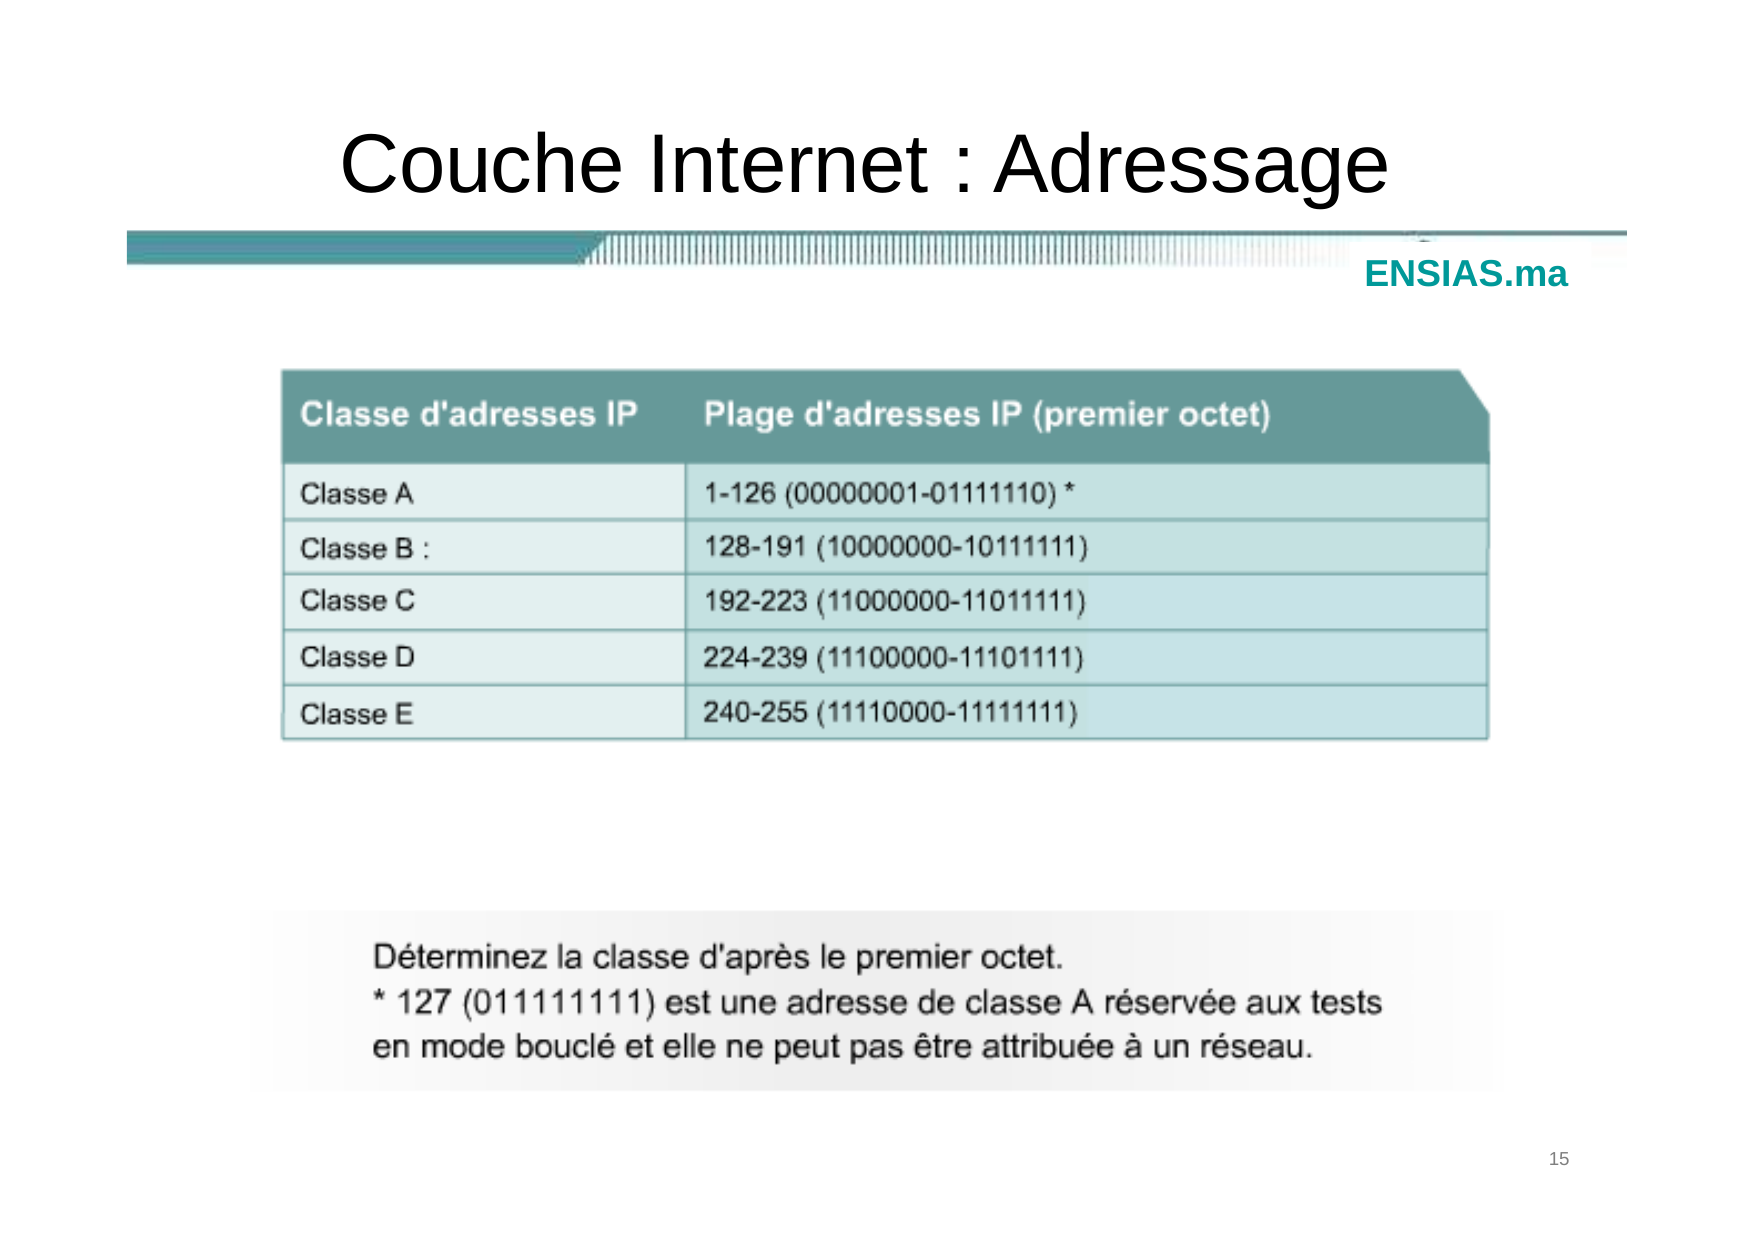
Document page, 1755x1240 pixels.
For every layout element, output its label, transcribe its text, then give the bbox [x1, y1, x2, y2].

slide_number 15 [1542, 1146, 1587, 1240]
picture [126, 230, 1627, 270]
text_box ENSIAS.ma [1362, 246, 1570, 294]
text_box [250, 336, 1504, 1098]
text_box Couche Internet : Adressage [337, 107, 1403, 210]
